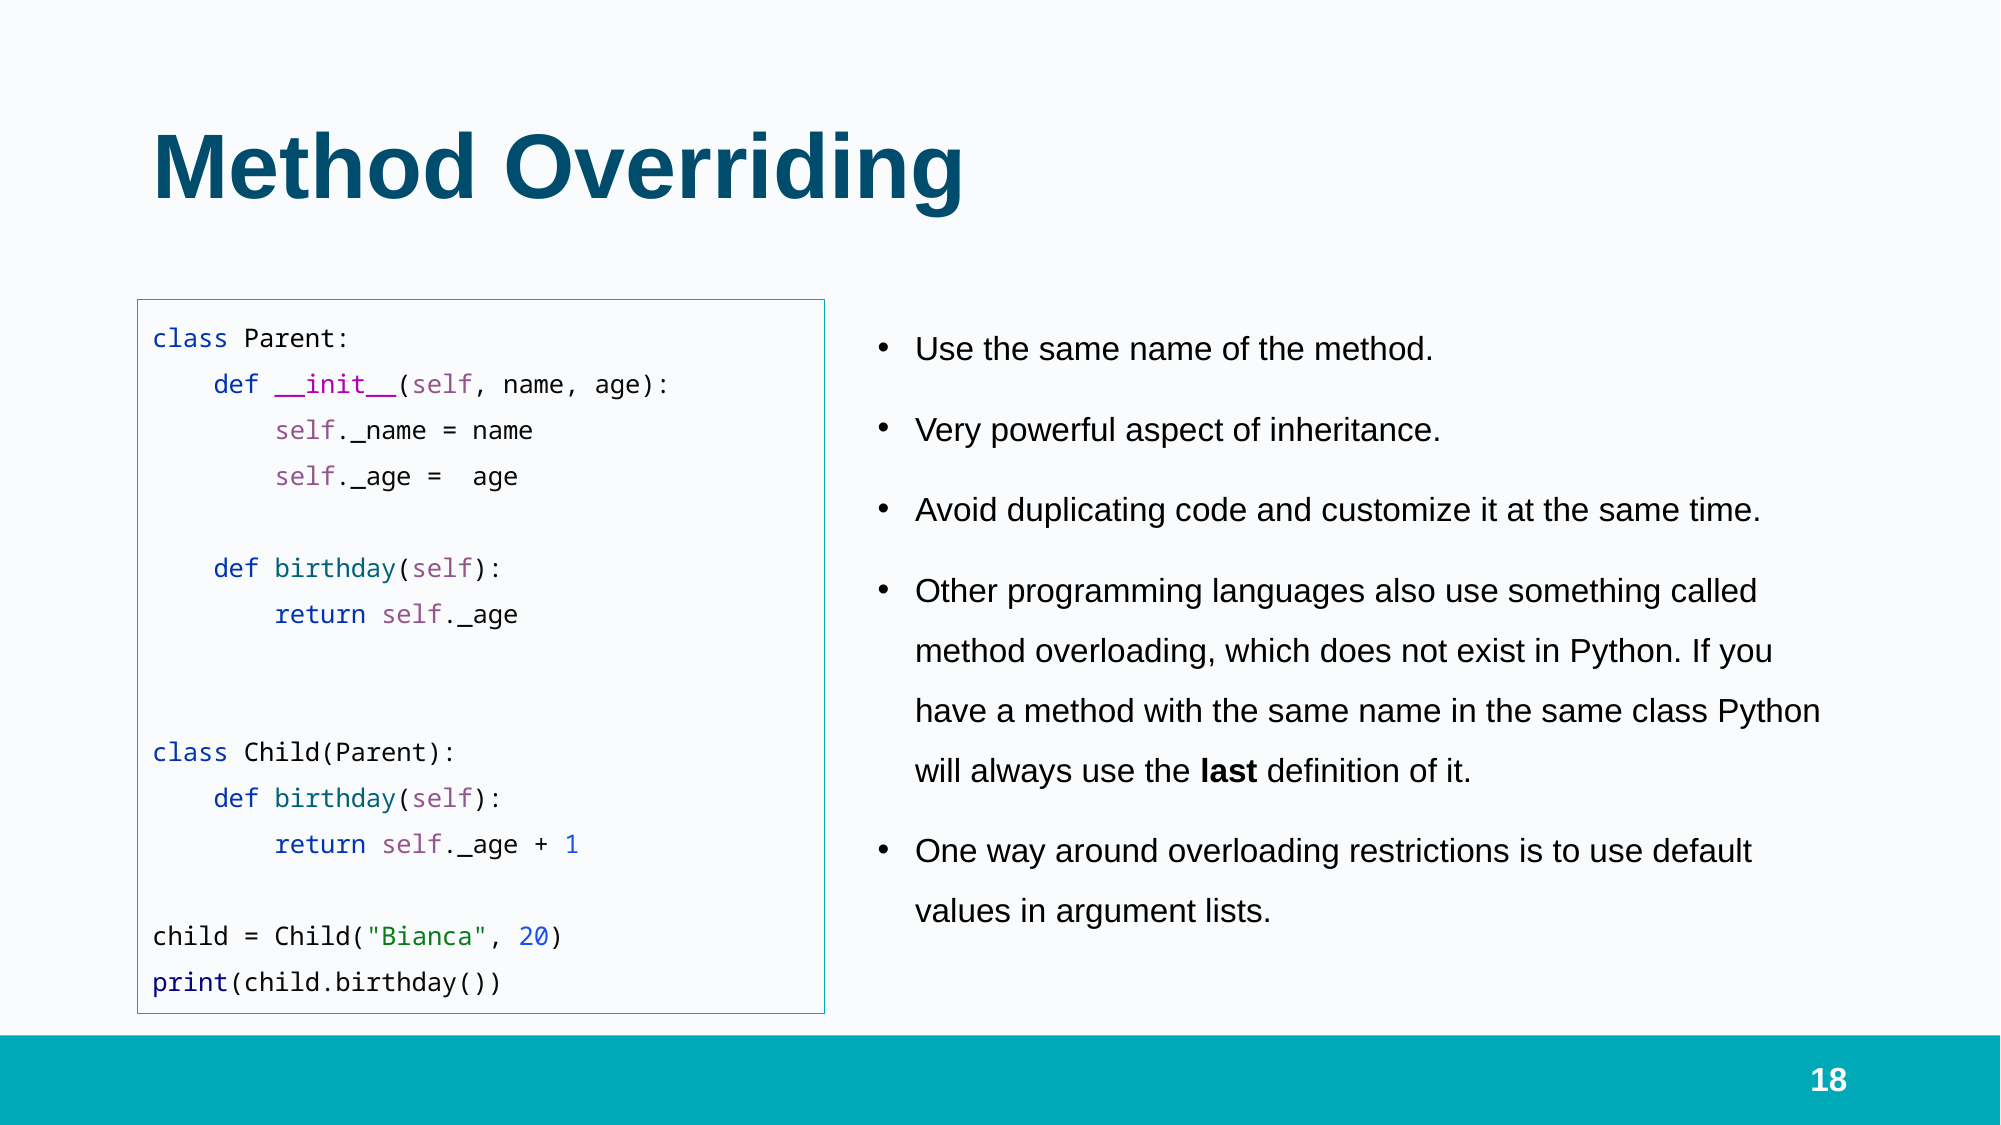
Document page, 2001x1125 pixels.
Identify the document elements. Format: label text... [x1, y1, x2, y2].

title Method Overriding [137, 59, 1863, 278]
list class Parent: def __init__(self, name, age): self._name = name self._age = age def birthday(self): return self._age class Child(Parent): def birthday(self): return self._age + 1 child = Child("Bianca", 20) print(child.birthday()) [137, 299, 825, 1014]
slide_number 18 [1412, 1047, 1863, 1108]
list Use the same name of the method. Very powerful aspect of inheritance. Avoid duplicating code and customize it at the same time. Other programming languages also use something called method overloading, which does not exist in Python. If you have a method with the same name in the same class Python will always use the last definition of it. One way around overloading restrictions is to use default values in argument lists. [862, 299, 1863, 1014]
